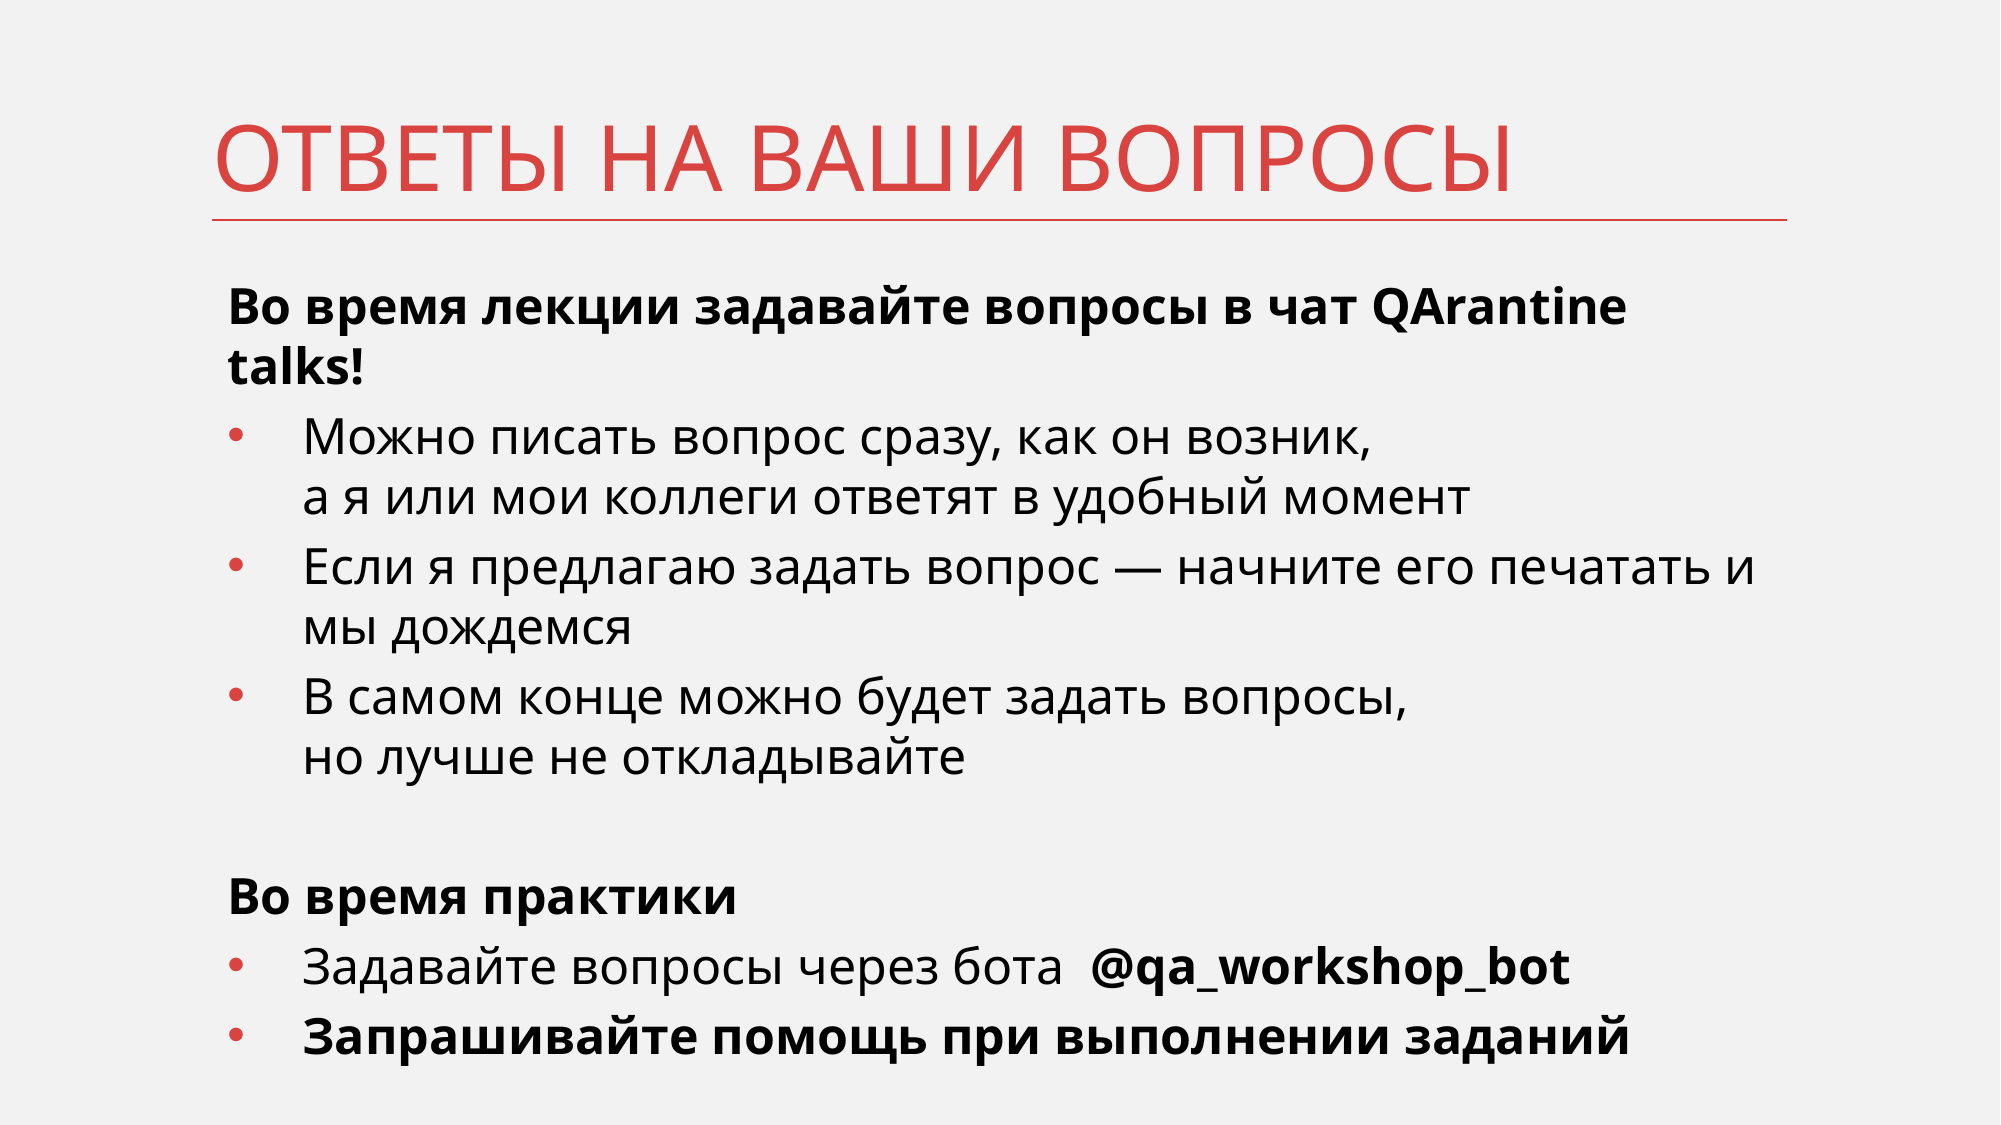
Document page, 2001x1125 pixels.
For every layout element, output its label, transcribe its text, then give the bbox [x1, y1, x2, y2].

list Во время лекции задавайте вопросы в чат QArantine talks! Можно писать вопрос сразу, как он возник, а я или мои коллеги ответят в удобный момент Если я предлагаю задать вопрос — начните его печатать и мы дождемся В самом конце можно будет задать вопросы, но лучше не откладывайте Во время практики Задавайте вопросы через бота @qa_workshop_bot Запрашивайте помощь при выполнении заданий [212, 267, 1788, 1035]
title Ответы на ваши вопросы [212, 90, 1788, 220]
